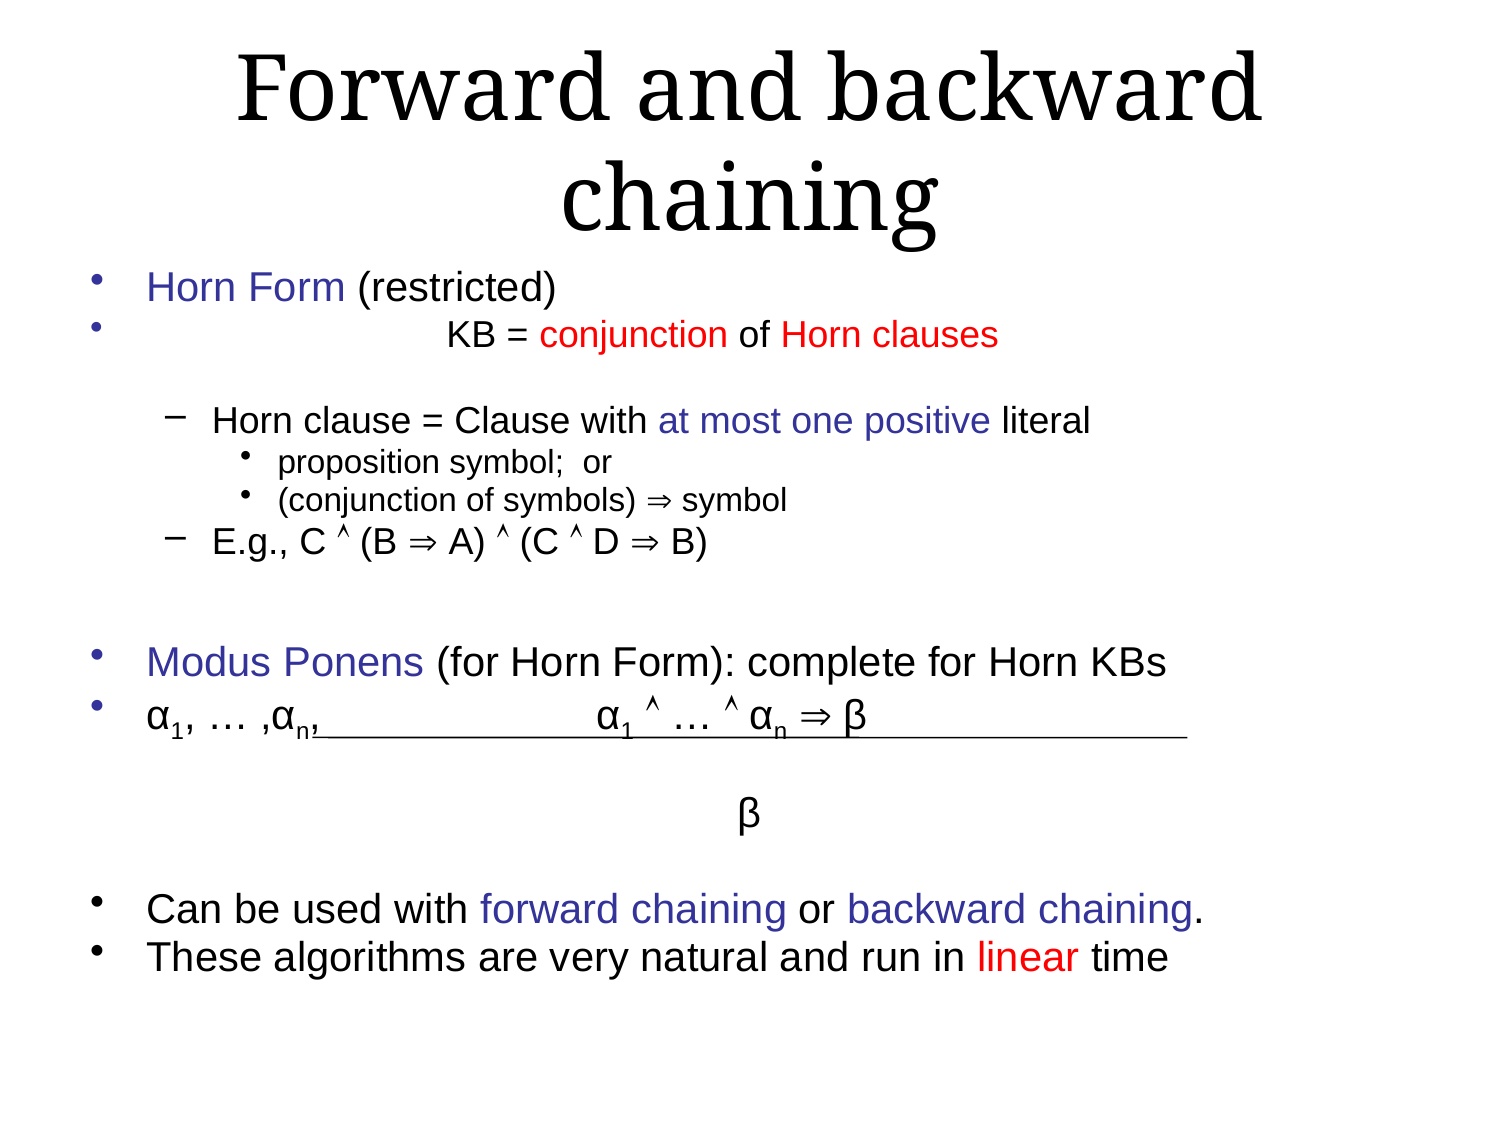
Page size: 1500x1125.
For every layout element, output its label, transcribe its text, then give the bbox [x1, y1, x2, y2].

list Horn Form (restricted) KB = conjunction of Horn clauses Horn clause = Clause with at most one positive literal proposition symbol; or (conjunction of symbols)  symbol E.g., C  (B  A)  (C  D  B) Modus Ponens (for Horn Form): complete for Horn KBs α1, … ,αn, α1  …  αn  β β Can be used with forward chaining or backward chaining. These algorithms are very natural and run in linear time [75, 262, 1425, 1005]
title Forward and backward chaining [75, 45, 1425, 233]
